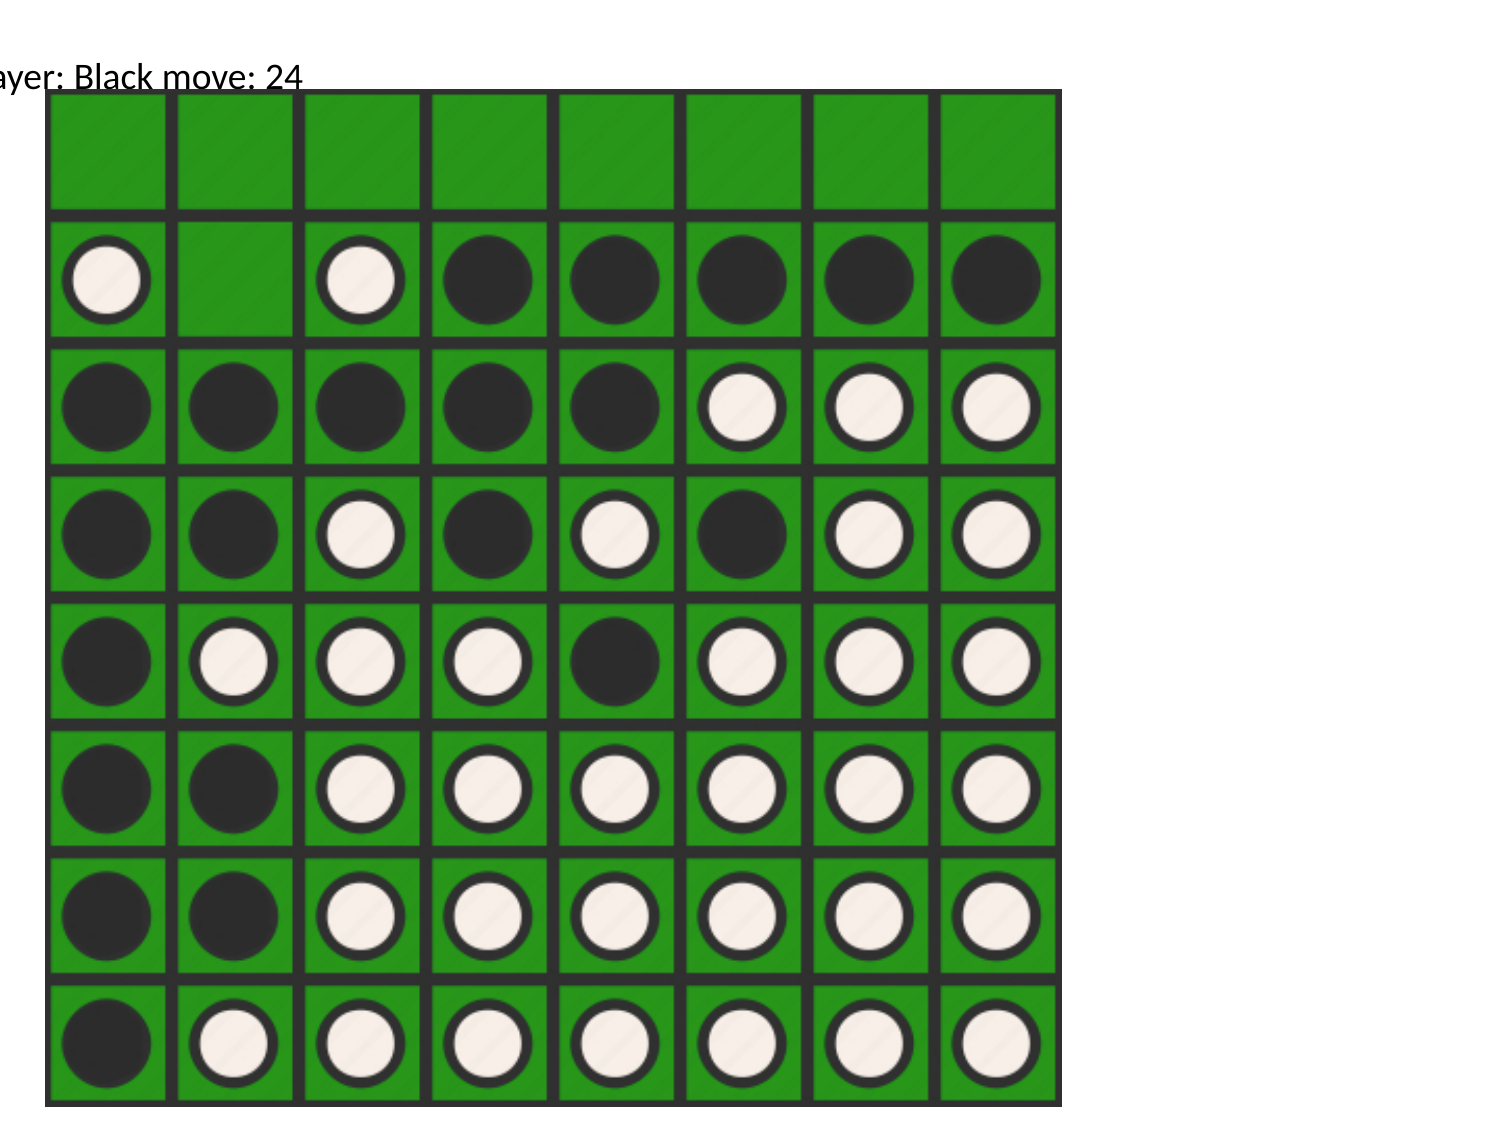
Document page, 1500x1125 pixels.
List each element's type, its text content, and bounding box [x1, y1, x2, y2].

text_box turn: 51 player: Black move: 24 [0, 44, 319, 105]
picture [44, 89, 1062, 1107]
